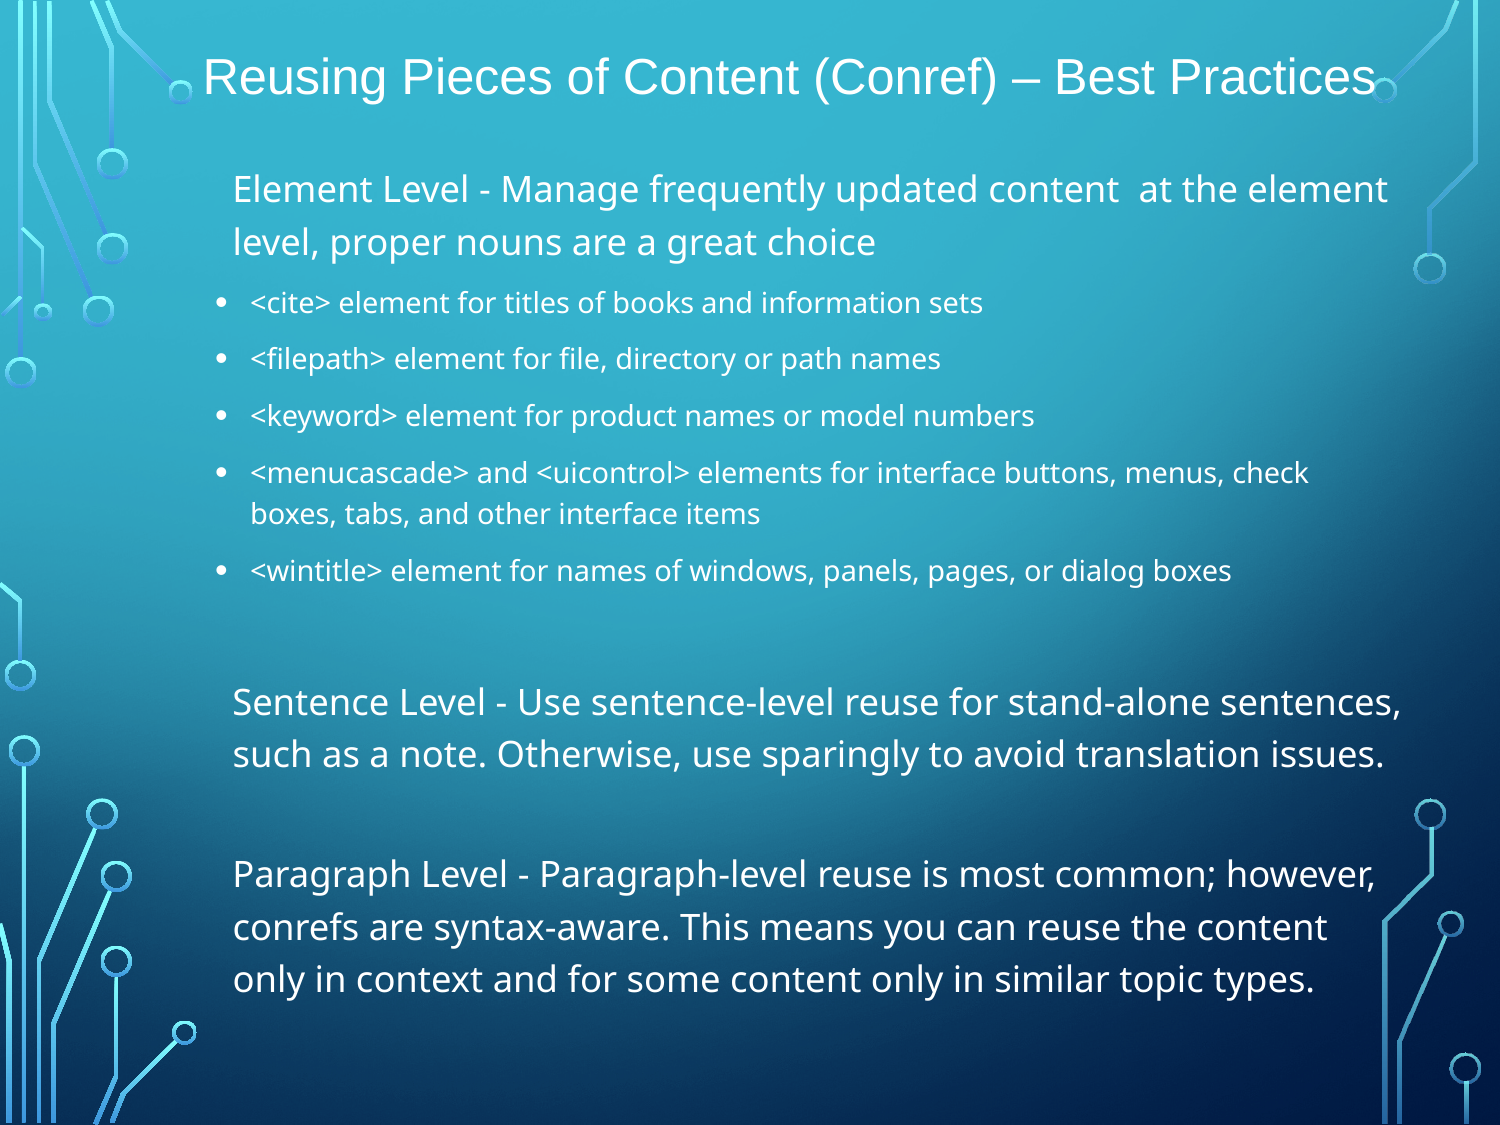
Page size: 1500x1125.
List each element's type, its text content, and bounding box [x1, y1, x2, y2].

list Element Level - Manage frequently updated content at the element level, proper nouns are a great choice <cite> element for titles of books and information sets <filepath> element for file, directory or path names <keyword> element for product names or model numbers <menucascade> and <uicontrol> elements for interface buttons, menus, check boxes, tabs, and other interface items <wintitle> element for names of windows, panels, pages, or dialog boxes Sentence Level - Use sentence-level reuse for stand-alone sentences, such as a note. Otherwise, use sparingly to avoid translation issues. Paragraph Level - Paragraph-level reuse is most common; however, conrefs are syntax-aware. This means you can reuse the content only in context and for some content only in similar topic types. [200, 149, 1419, 1063]
title Reusing Pieces of Content (Conref) – Best Practices [187, 37, 1407, 119]
